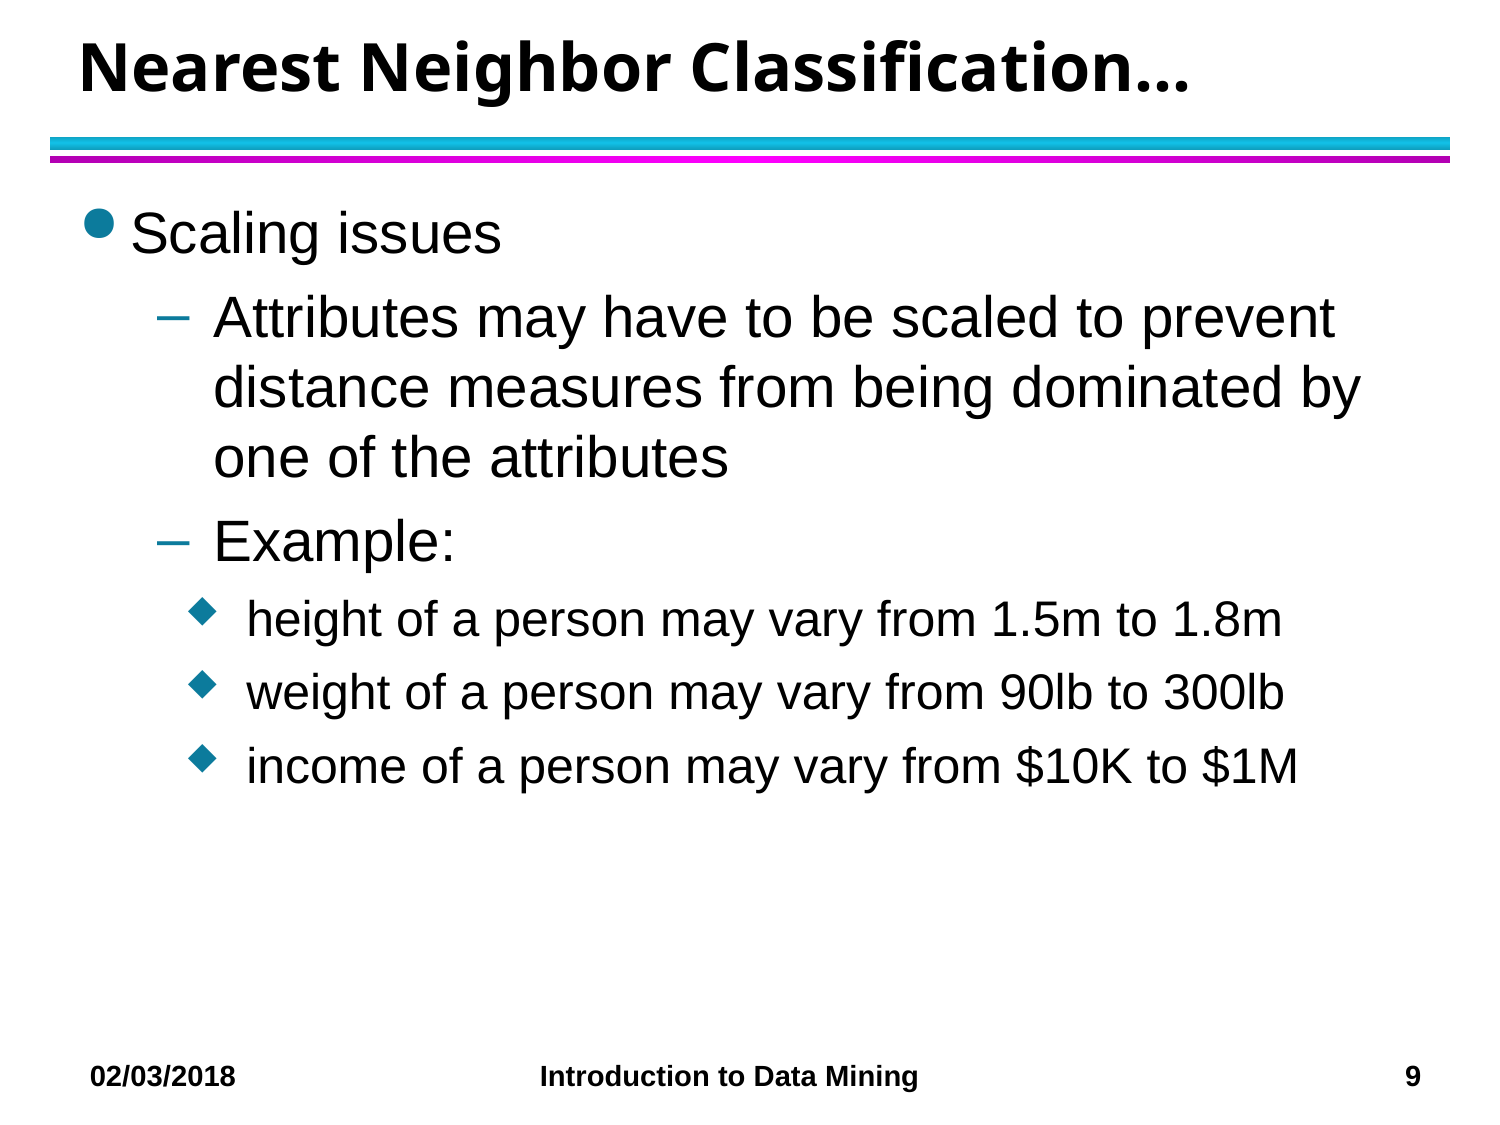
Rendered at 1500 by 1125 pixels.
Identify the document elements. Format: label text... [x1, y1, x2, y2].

list Scaling issues Attributes may have to be scaled to prevent distance measures from being dominated by one of the attributes Example: height of a person may vary from 1.5m to 1.8m weight of a person may vary from 90lb to 300lb income of a person may vary from $10K to $1M [67, 187, 1432, 1038]
title Nearest Neighbor Classification… [62, 24, 1421, 113]
